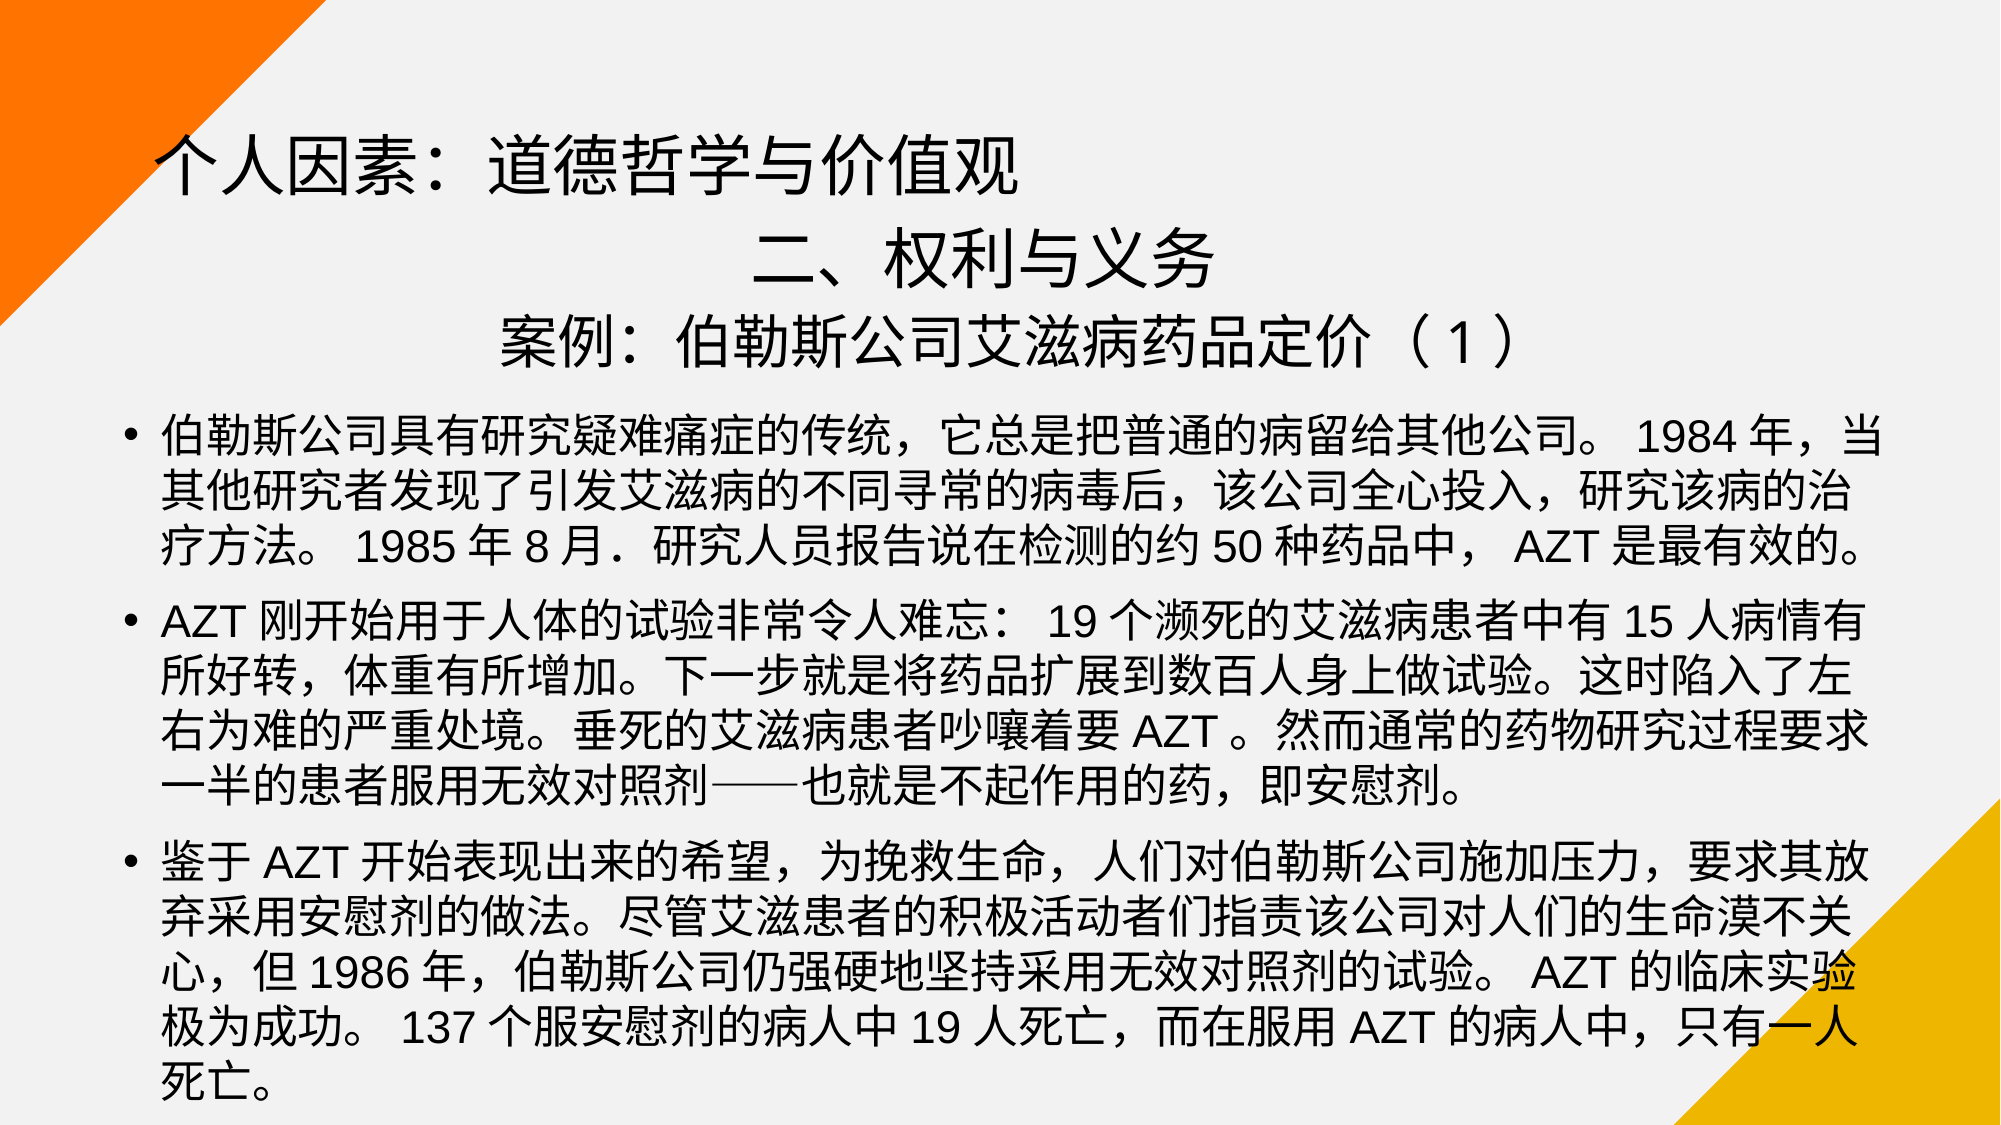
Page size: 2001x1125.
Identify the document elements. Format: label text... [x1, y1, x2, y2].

text_box 二、权利与义务 [410, 193, 1573, 288]
text_box 伯勒斯公司具有研究疑难痛症的传统，它总是把普通的病留给其他公司。1984年，当其他研究者发现了引发艾滋病的不同寻常的病毒后，该公司全心投入，研究该病的治疗方法。1985年8月．研究人员报告说在检测的约50种药品中，AZT是最有效的。 AZT刚开始用于人体的试验非常令人难忘：19个濒死的艾滋病患者中有15人病情有所好转，体重有所增加。下一步就是将药品扩展到数百人身上做试验。这时陷入了左右为难的严重处境。垂死的艾滋病患者吵嚷着要AZT。然而通常的药物研究过程要求一半的患者服用无效对照剂——也就是不起作用的药，即安慰剂。 鉴于AZT开始表现出来的希望，为挽救生命，人们对伯勒斯公司施加压力，要求其放弃采用安慰剂的做法。尽管艾滋患者的积极活动者们指责该公司对人们的生命漠不关心，但1986年，伯勒斯公司仍强硬地坚持采用无效对照剂的试验。AZT的临床实验极为成功。137个服安慰剂的病人中19人死亡，而在服用AZT的病人中，只有一人死亡。 [108, 398, 1909, 1029]
text_box 案例：伯勒斯公司艾滋病药品定价（1） [162, 288, 1888, 398]
title 个人因素：道德哲学与价值观 [137, 59, 1863, 278]
